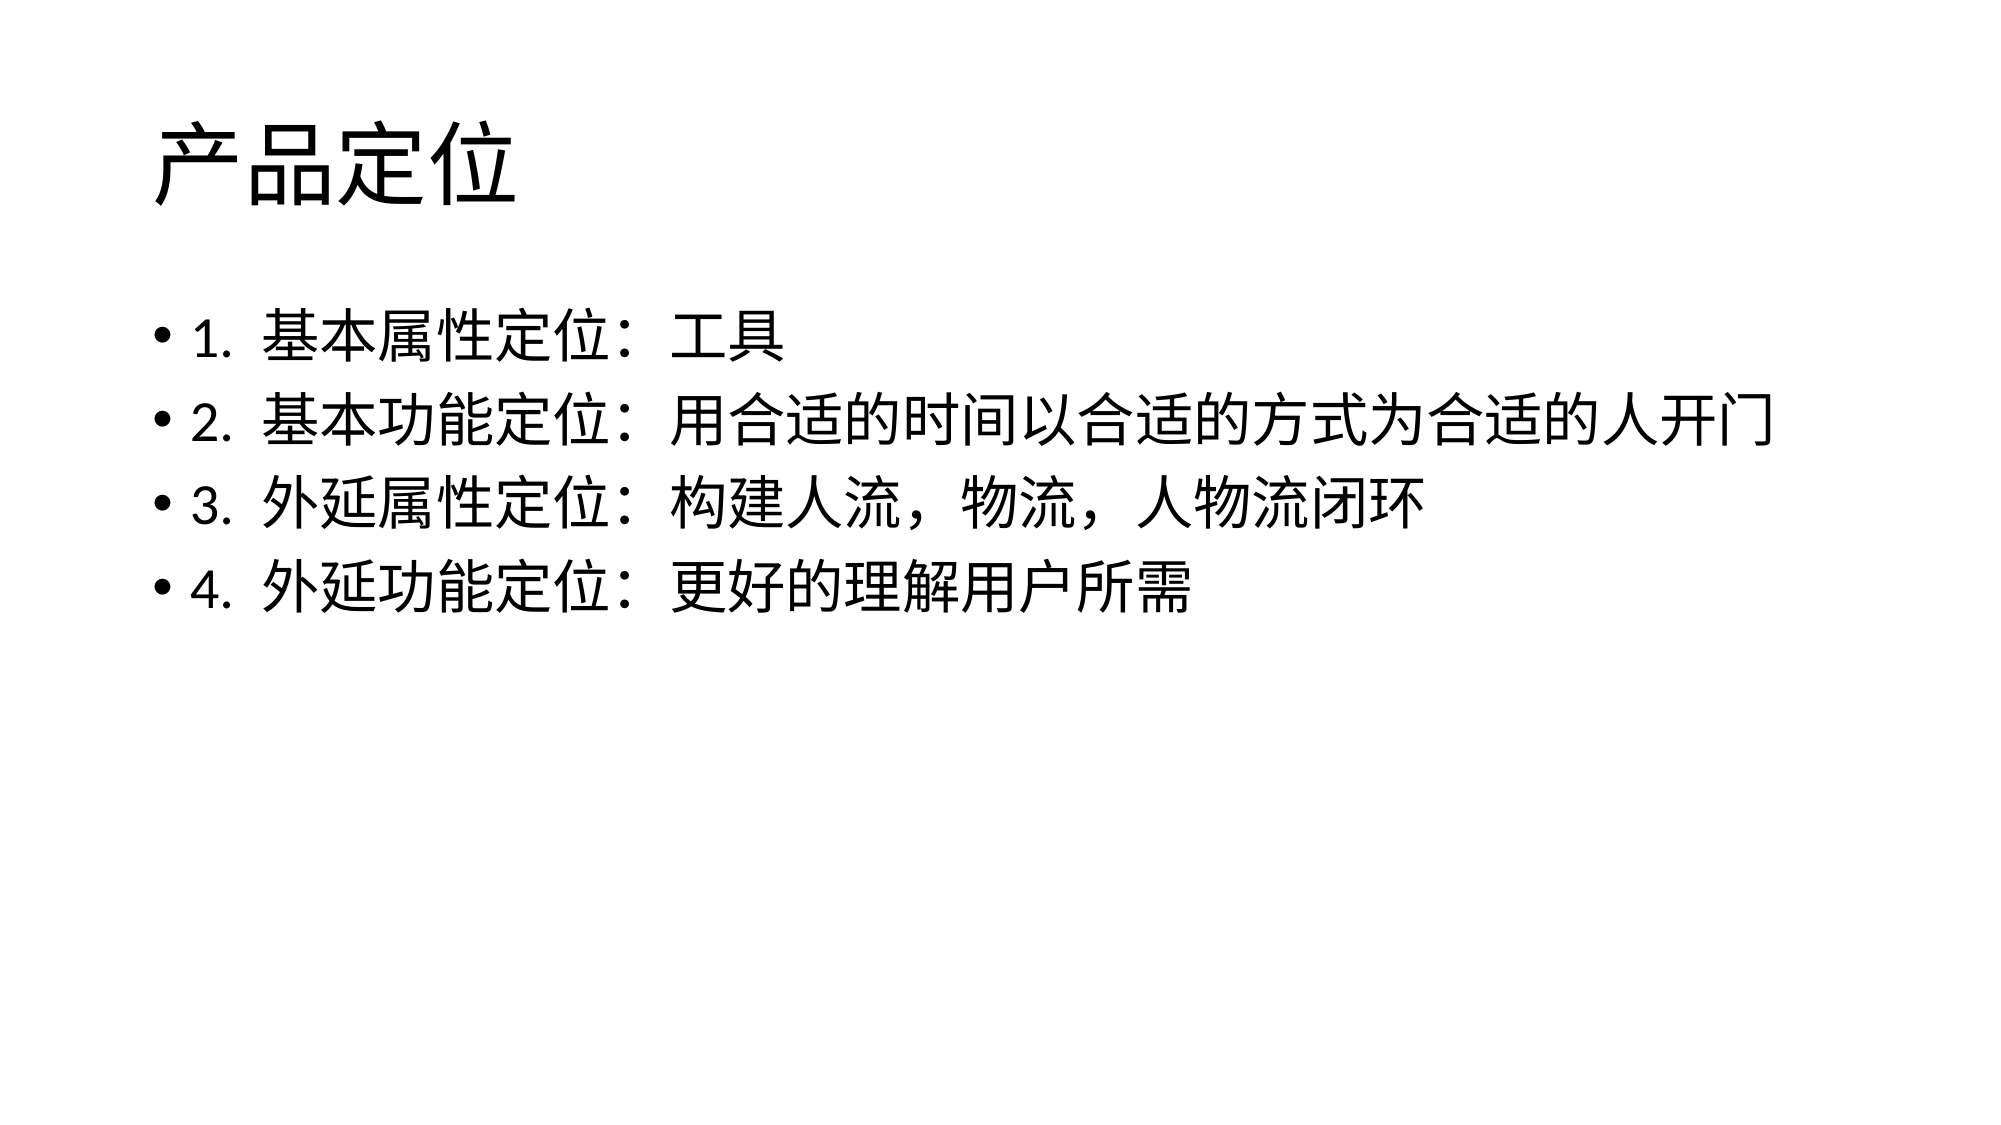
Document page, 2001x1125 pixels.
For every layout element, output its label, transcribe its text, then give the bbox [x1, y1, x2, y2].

list 1. 基本属性定位：工具 2. 基本功能定位：用合适的时间以合适的方式为合适的人开门 3. 外延属性定位：构建人流，物流，人物流闭环 4. 外延功能定位：更好的理解用户所需 [137, 299, 1863, 1014]
title 产品定位 [137, 59, 1863, 278]
